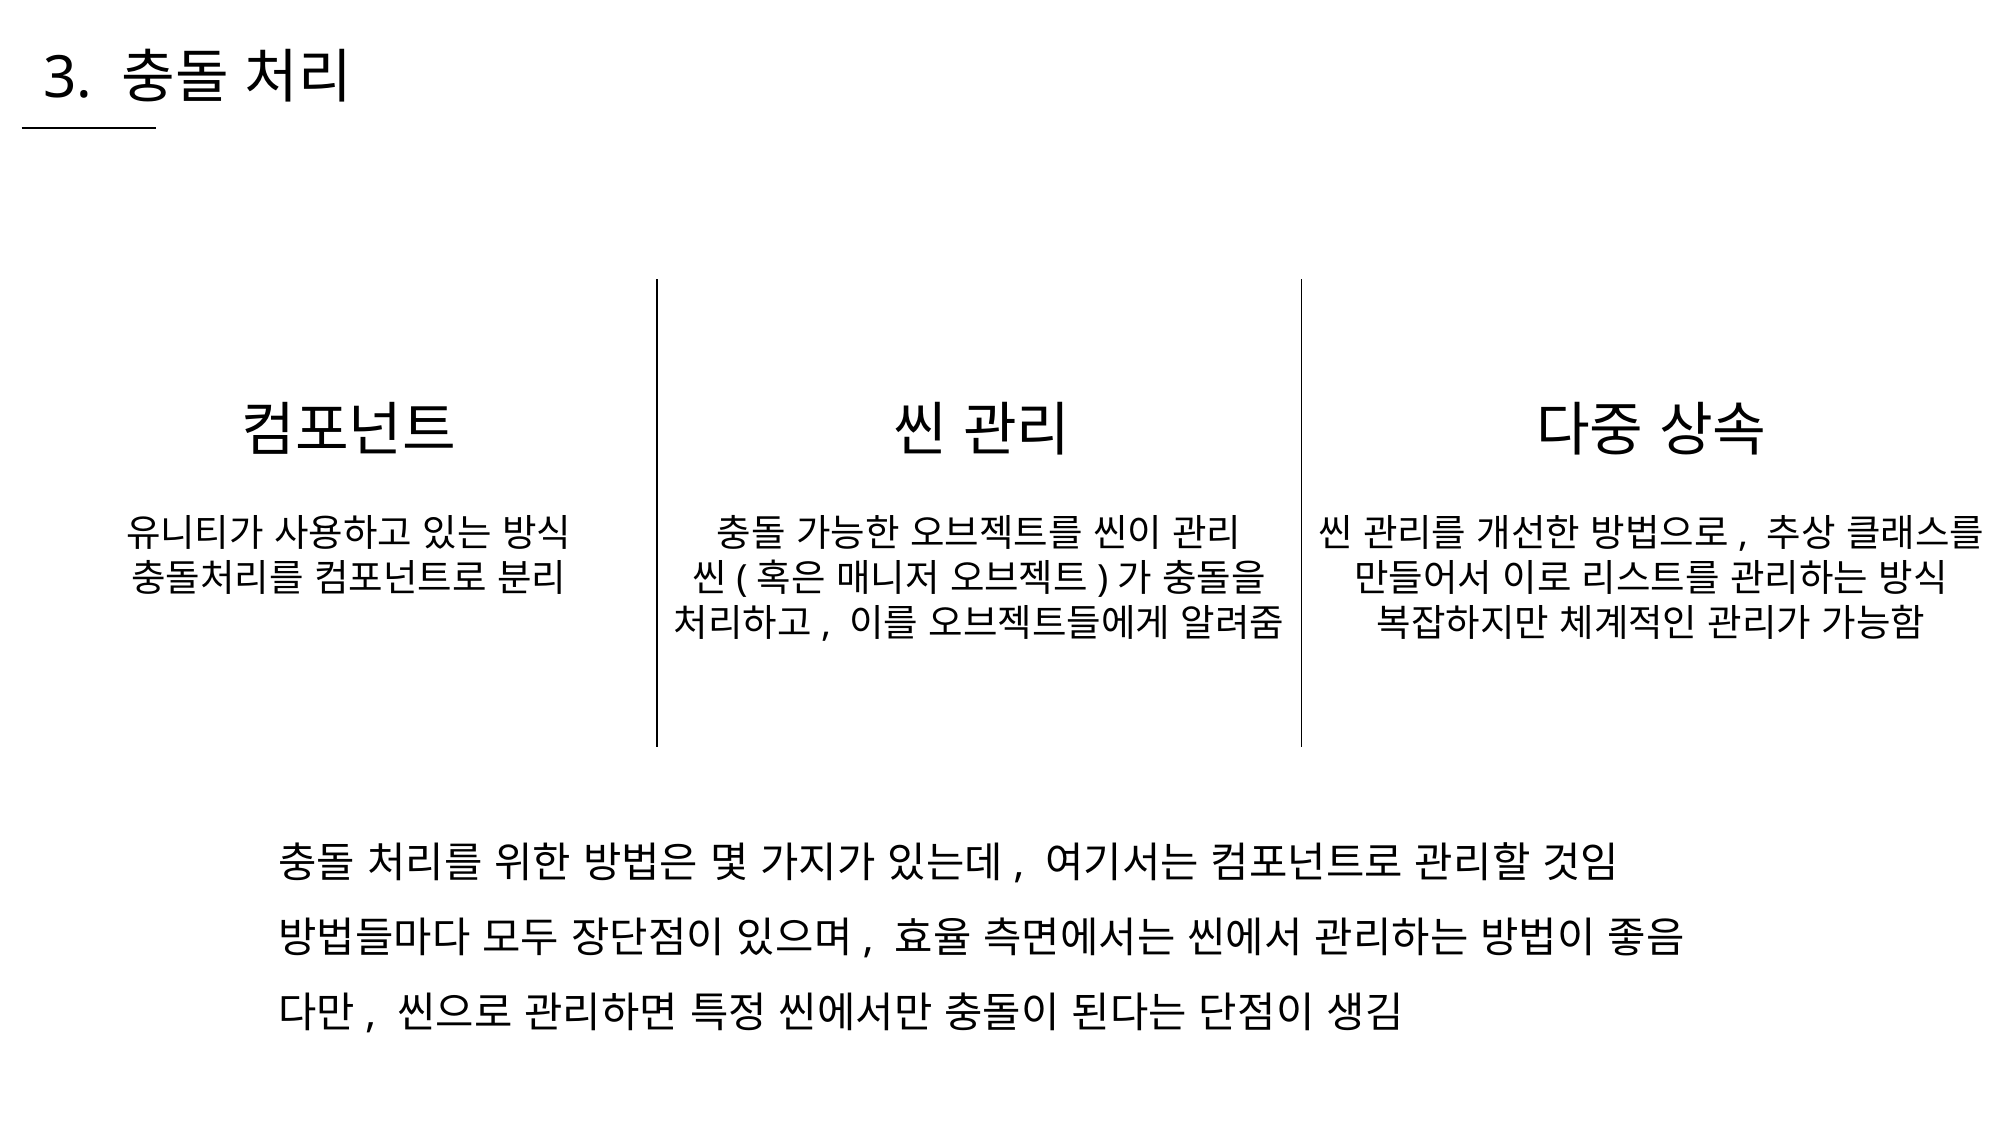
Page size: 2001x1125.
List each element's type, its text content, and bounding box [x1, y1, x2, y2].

text_box 씬 관리를 개선한 방법으로, 추상 클래스를 만들어서 이로 리스트를 관리하는 방식 복잡하지만 체계적인 관리가 가능함 [1303, 501, 2000, 652]
text_box 충돌 가능한 오브젝트를 씬이 관리 씬(혹은 매니저 오브젝트)가 충돌을 처리하고, 이를 오브젝트들에게 알려줌 [659, 501, 1300, 652]
text_box 유니티가 사용하고 있는 방식 충돌처리를 컴포넌트로 분리 [111, 501, 587, 607]
text_box 다중 상속 [1521, 385, 1782, 470]
text_box 컴포넌트 [226, 385, 471, 470]
text_box 3. 충돌 처리 [28, 31, 367, 117]
text_box 씬 관리 [878, 385, 1085, 470]
text_box 충돌 처리를 위한 방법은 몇 가지가 있는데, 여기서는 컴포넌트로 관리할 것임 방법들마다 모두 장단점이 있으며, 효율 측면에서는 씬에서 관리하는 방법이 좋음 다만, 씬으로 관리하면 특정 씬에서만 충돌이 된다는 단점이 생김 [263, 803, 1700, 1043]
